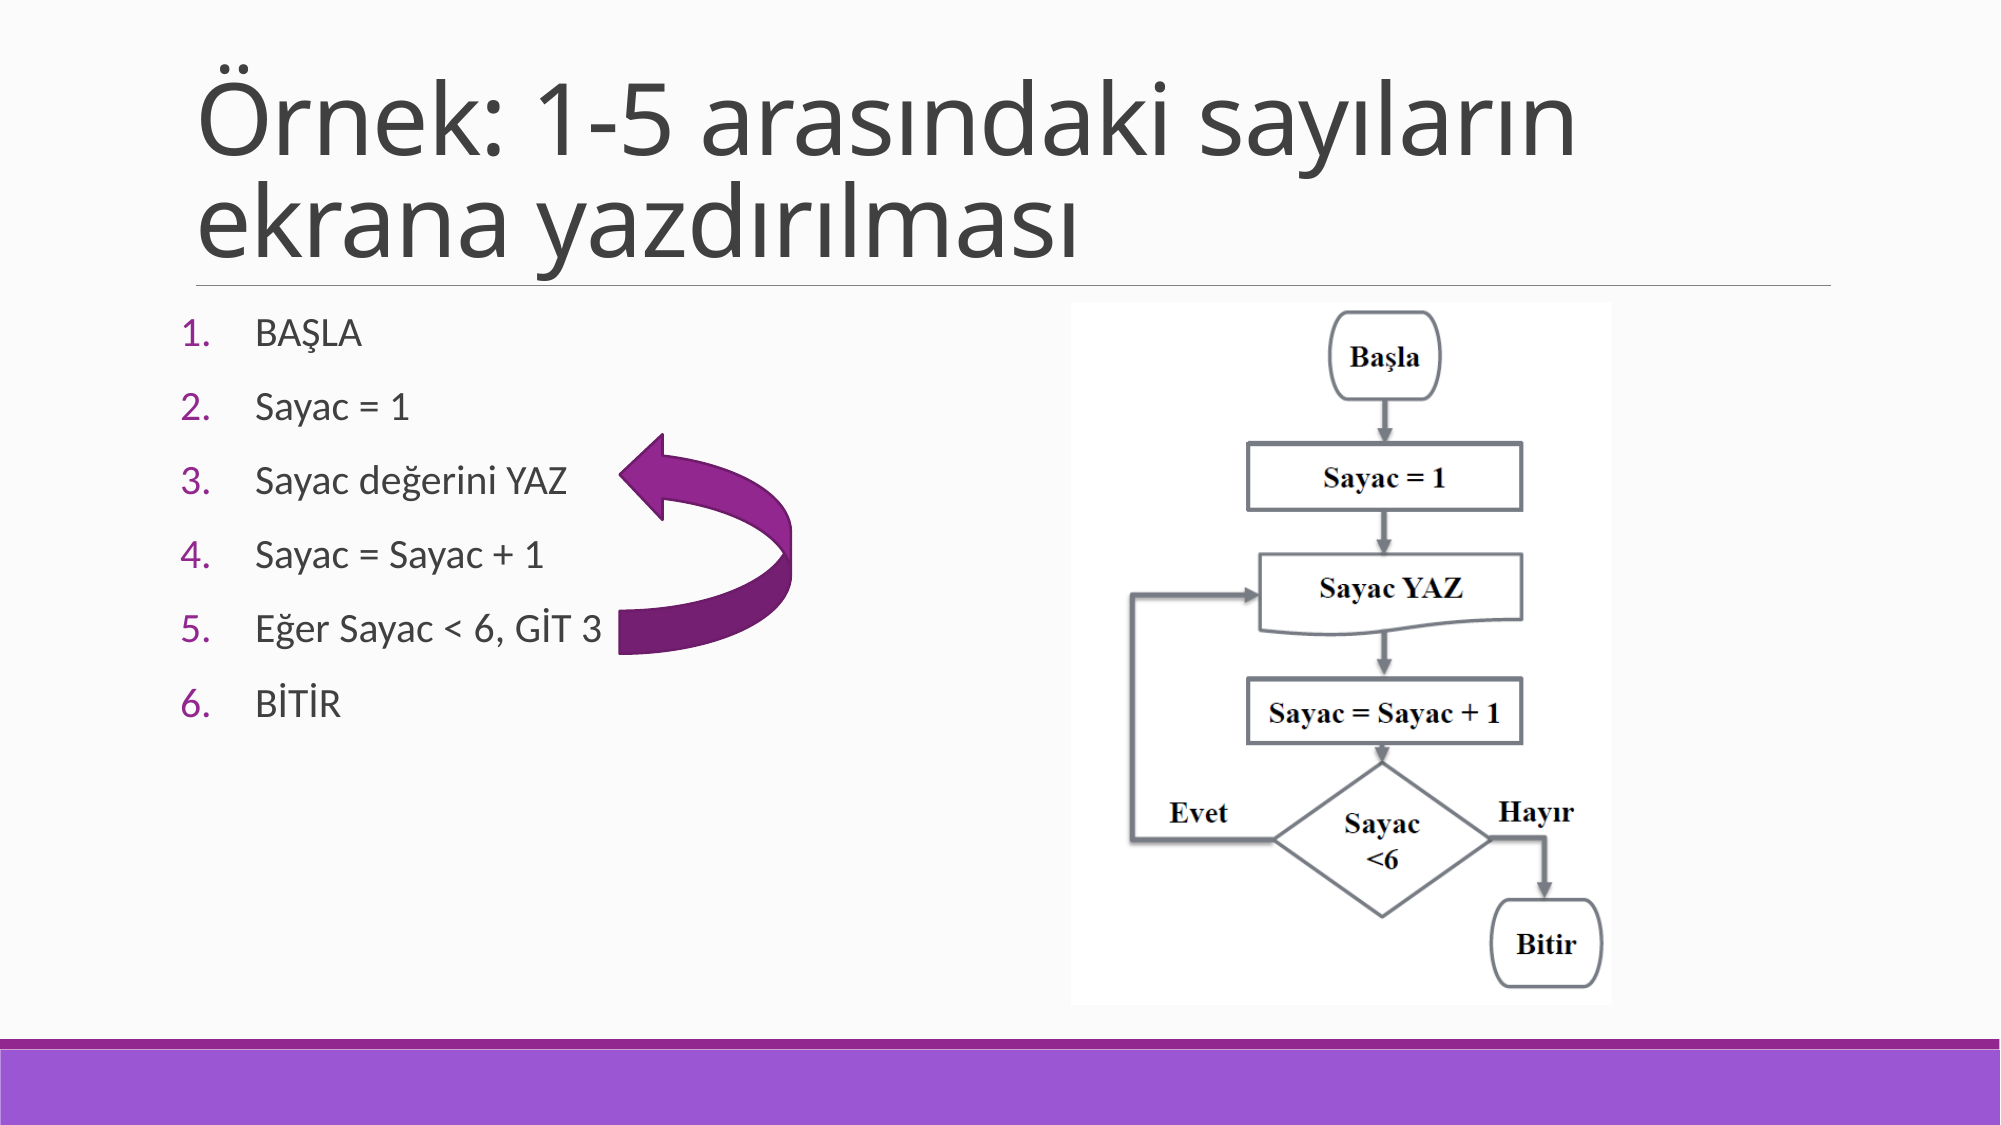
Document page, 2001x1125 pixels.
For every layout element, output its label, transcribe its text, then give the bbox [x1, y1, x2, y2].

title Örnek: 1-5 arasındaki sayıların ekrana yazdırılması [180, 47, 1830, 285]
list BAŞLA Sayac = 1 Sayac değerini YAZ Sayac = Sayac + 1 Eğer Sayac < 6, GİT 3 BİTİR [180, 302, 990, 963]
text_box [1070, 302, 1613, 1006]
text_box [618, 433, 793, 655]
